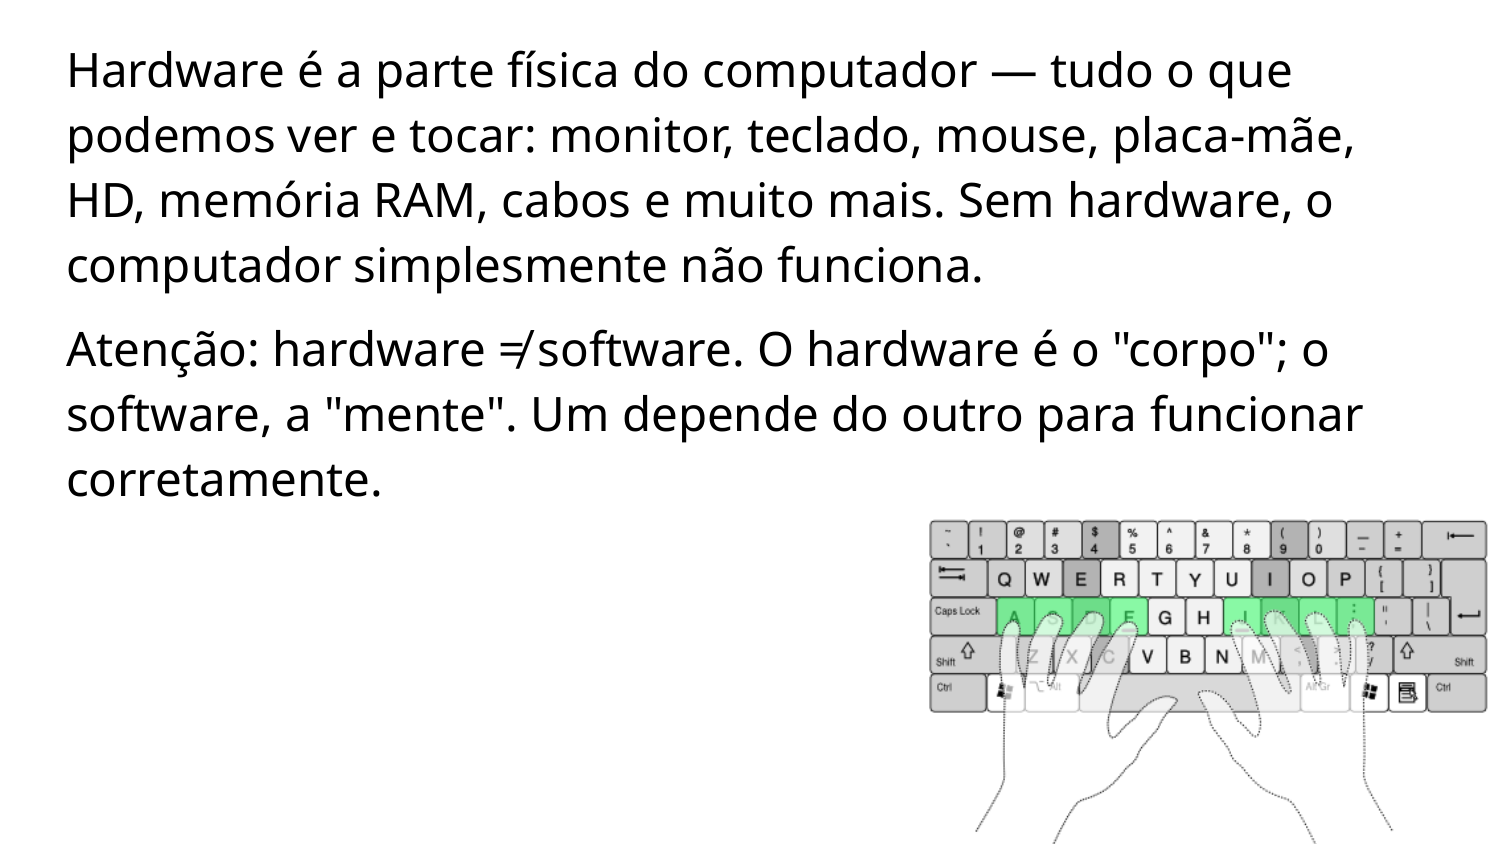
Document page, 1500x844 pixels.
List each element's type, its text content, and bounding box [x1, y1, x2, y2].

picture [924, 508, 1500, 844]
list Hardware é a parte física do computador — tudo o que podemos ver e tocar: monitor, teclado, mouse, placa-mãe, HD, memória RAM, cabos e muito mais. Sem hardware, o computador simplesmente não funciona. Atenção: hardware ≠ software. O hardware é o "corpo"; o software, a "mente". Um depende do outro para funcionar corretamente. [51, 17, 1449, 523]
